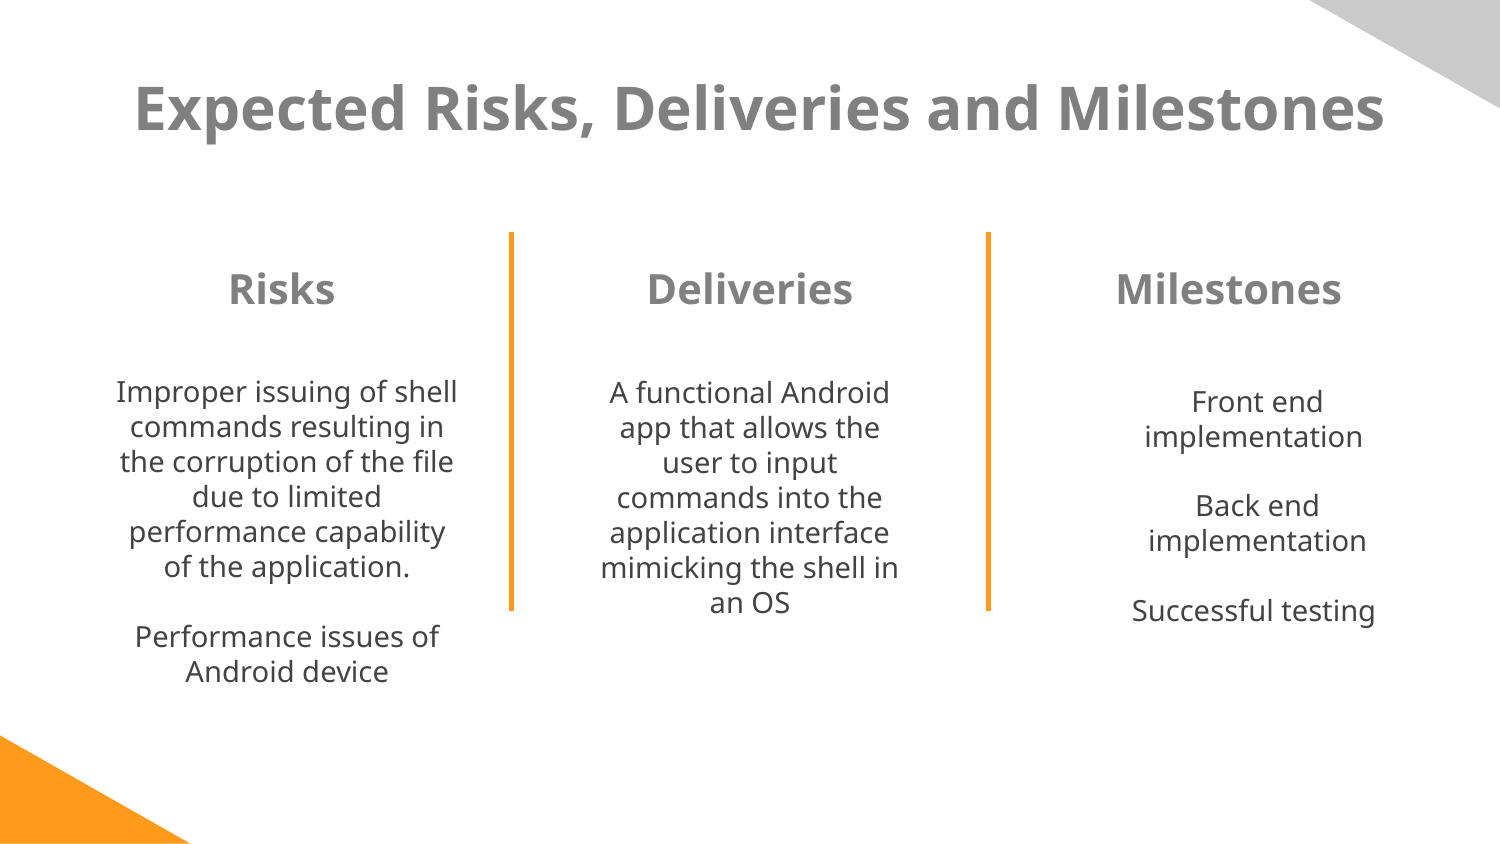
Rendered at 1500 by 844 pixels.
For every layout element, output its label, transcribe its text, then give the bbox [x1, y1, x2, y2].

title Expected Risks, Deliveries and Milestones [74, 69, 1447, 145]
title Deliveries [622, 257, 878, 318]
subtitle A functional Android app that allows the user to input commands into the application interface mimicking the shell in an OS [577, 341, 923, 653]
title Risks [159, 257, 415, 318]
title Milestones [1085, 257, 1383, 318]
subtitle Improper issuing of shell commands resulting in the corruption of the file due to limited performance capability of the application. Performance issues of Android device [99, 322, 476, 739]
subtitle Front end implementation Back end implementation Successful testing [1085, 358, 1431, 653]
